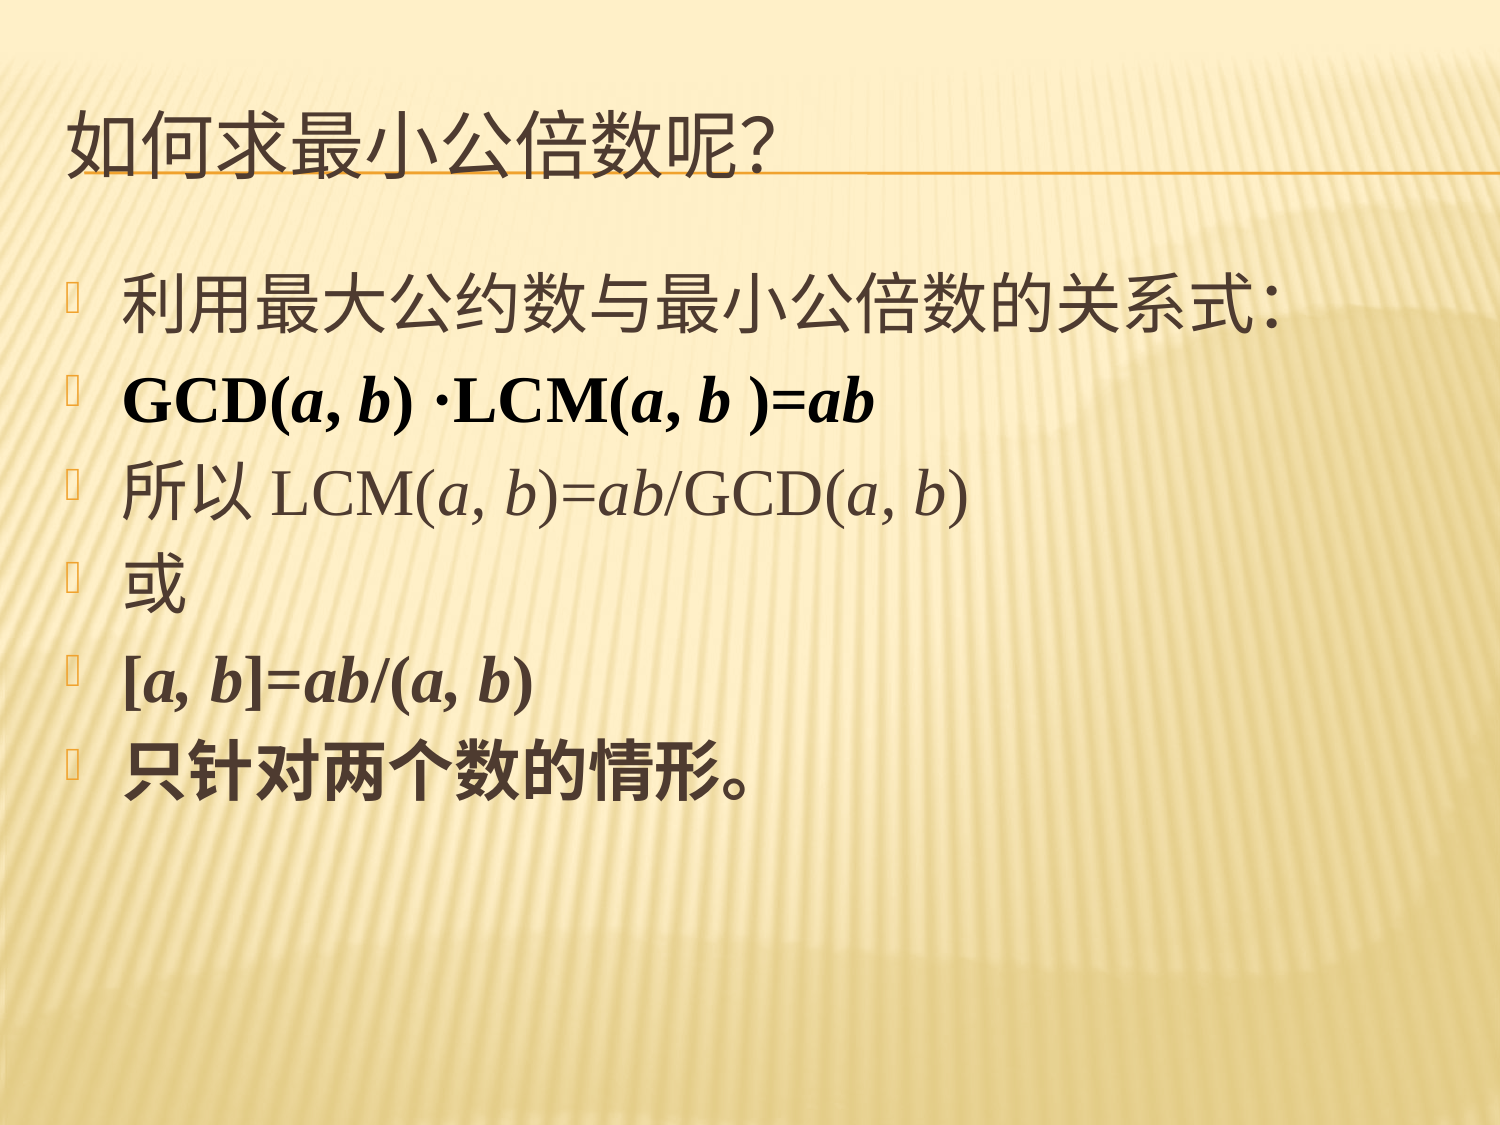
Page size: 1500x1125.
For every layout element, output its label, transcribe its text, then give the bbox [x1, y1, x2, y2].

title 如何求最小公倍数呢？ [50, 75, 1475, 213]
list 利用最大公约数与最小公倍数的关系式： GCD(a, b) ·LCM(a, b )=ab 所以LCM(a, b)=ab/GCD(a, b) 或 [a, b]=ab/(a, b) 只针对两个数的情形。 [50, 254, 1412, 858]
